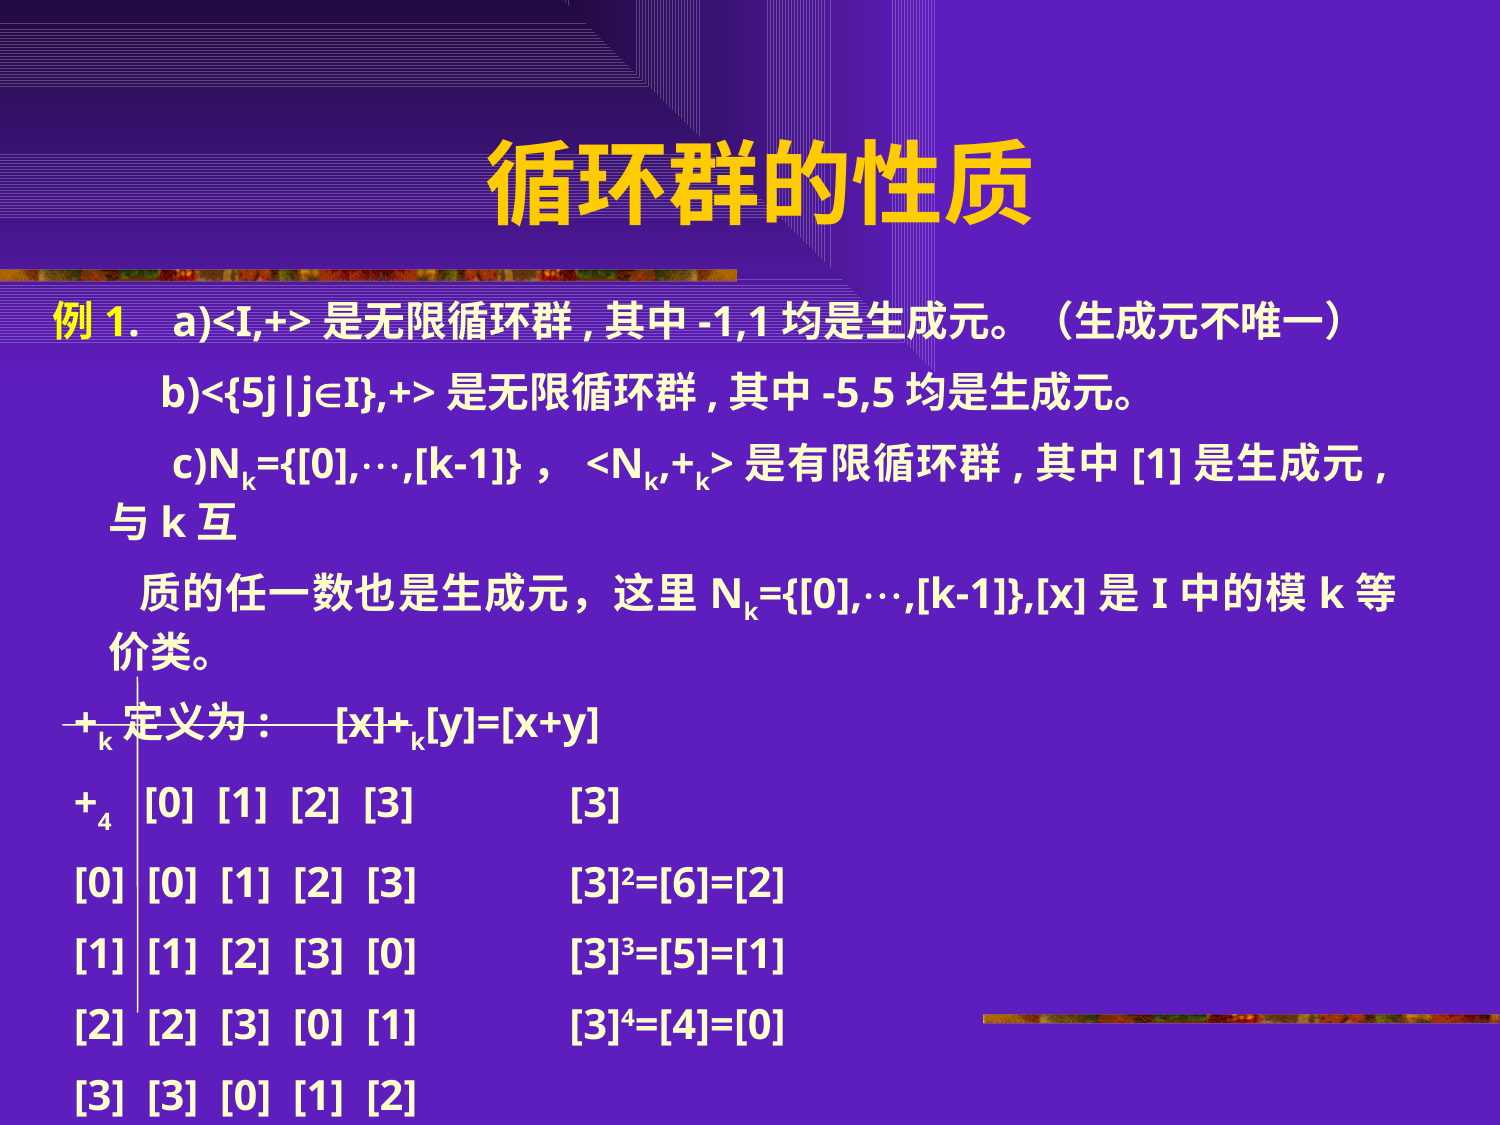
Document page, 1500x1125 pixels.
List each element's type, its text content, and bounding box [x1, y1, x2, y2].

title 循环群的性质 [52, 118, 1469, 244]
list 例1. a)<I,+>是无限循环群,其中-1,1均是生成元。（生成元不唯一） b)<{5j|jI},+>是无限循环群,其中-5,5均是生成元。 c)Nk={[0],,[k-1]}，<Nk,+k>是有限循环群,其中[1]是生成元,与k互 质的任一数也是生成元，这里Nk={[0],,[k-1]},[x]是I中的模k等价类。 +k定义为: [x]+k[y]=[x+y] +4 [0] [1] [2] [3] [3] [0] [0] [1] [2] [3] [3]2=[6]=[2] [1] [1] [2] [3] [0] [3]3=[5]=[1] [2] [2] [3] [0] [1] [3]4=[4]=[0] [3] [3] [0] [1] [2] [37, 287, 1413, 1088]
picture [1413, 1013, 1500, 1026]
picture [0, 268, 737, 285]
